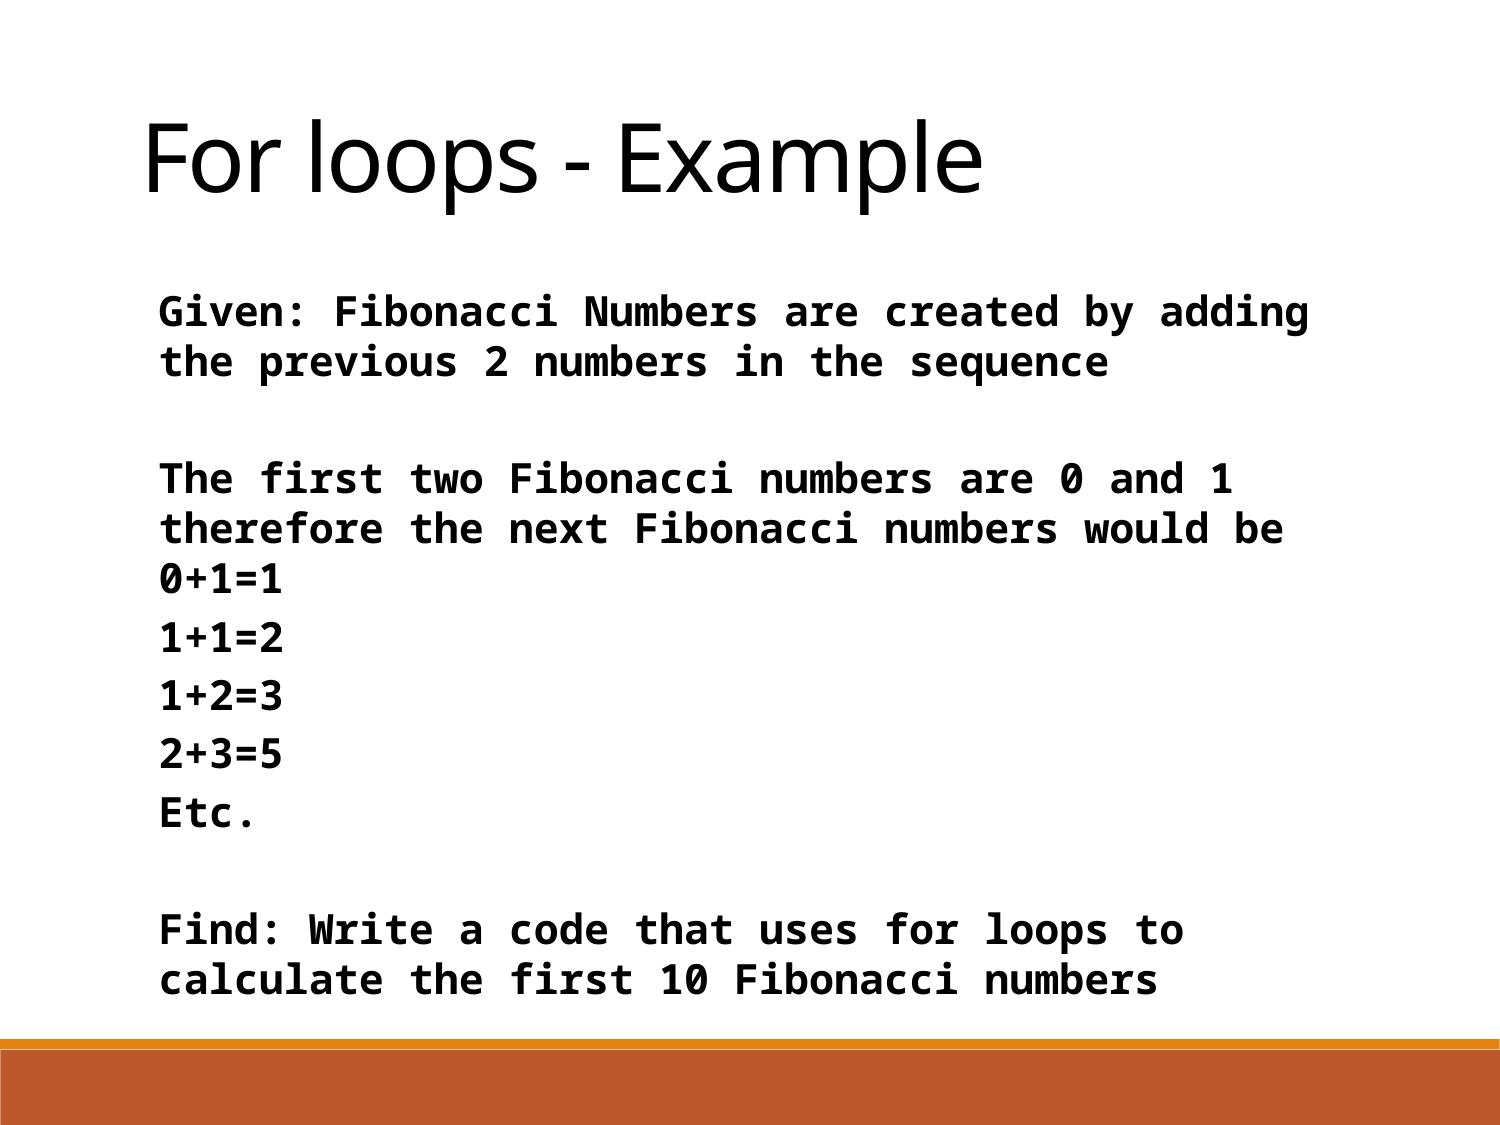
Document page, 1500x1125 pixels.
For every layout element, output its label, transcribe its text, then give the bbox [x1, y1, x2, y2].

text_box For loops - Example [125, 60, 1375, 248]
text_box Given: Fibonacci Numbers are created by adding the previous 2 numbers in the sequence The first two Fibonacci numbers are 0 and 1 therefore the next Fibonacci numbers would be 0+1=1 1+1=2 1+2=3 2+3=5 Etc. Find: Write a code that uses for loops to calculate the first 10 Fibonacci numbers [124, 277, 1400, 1065]
